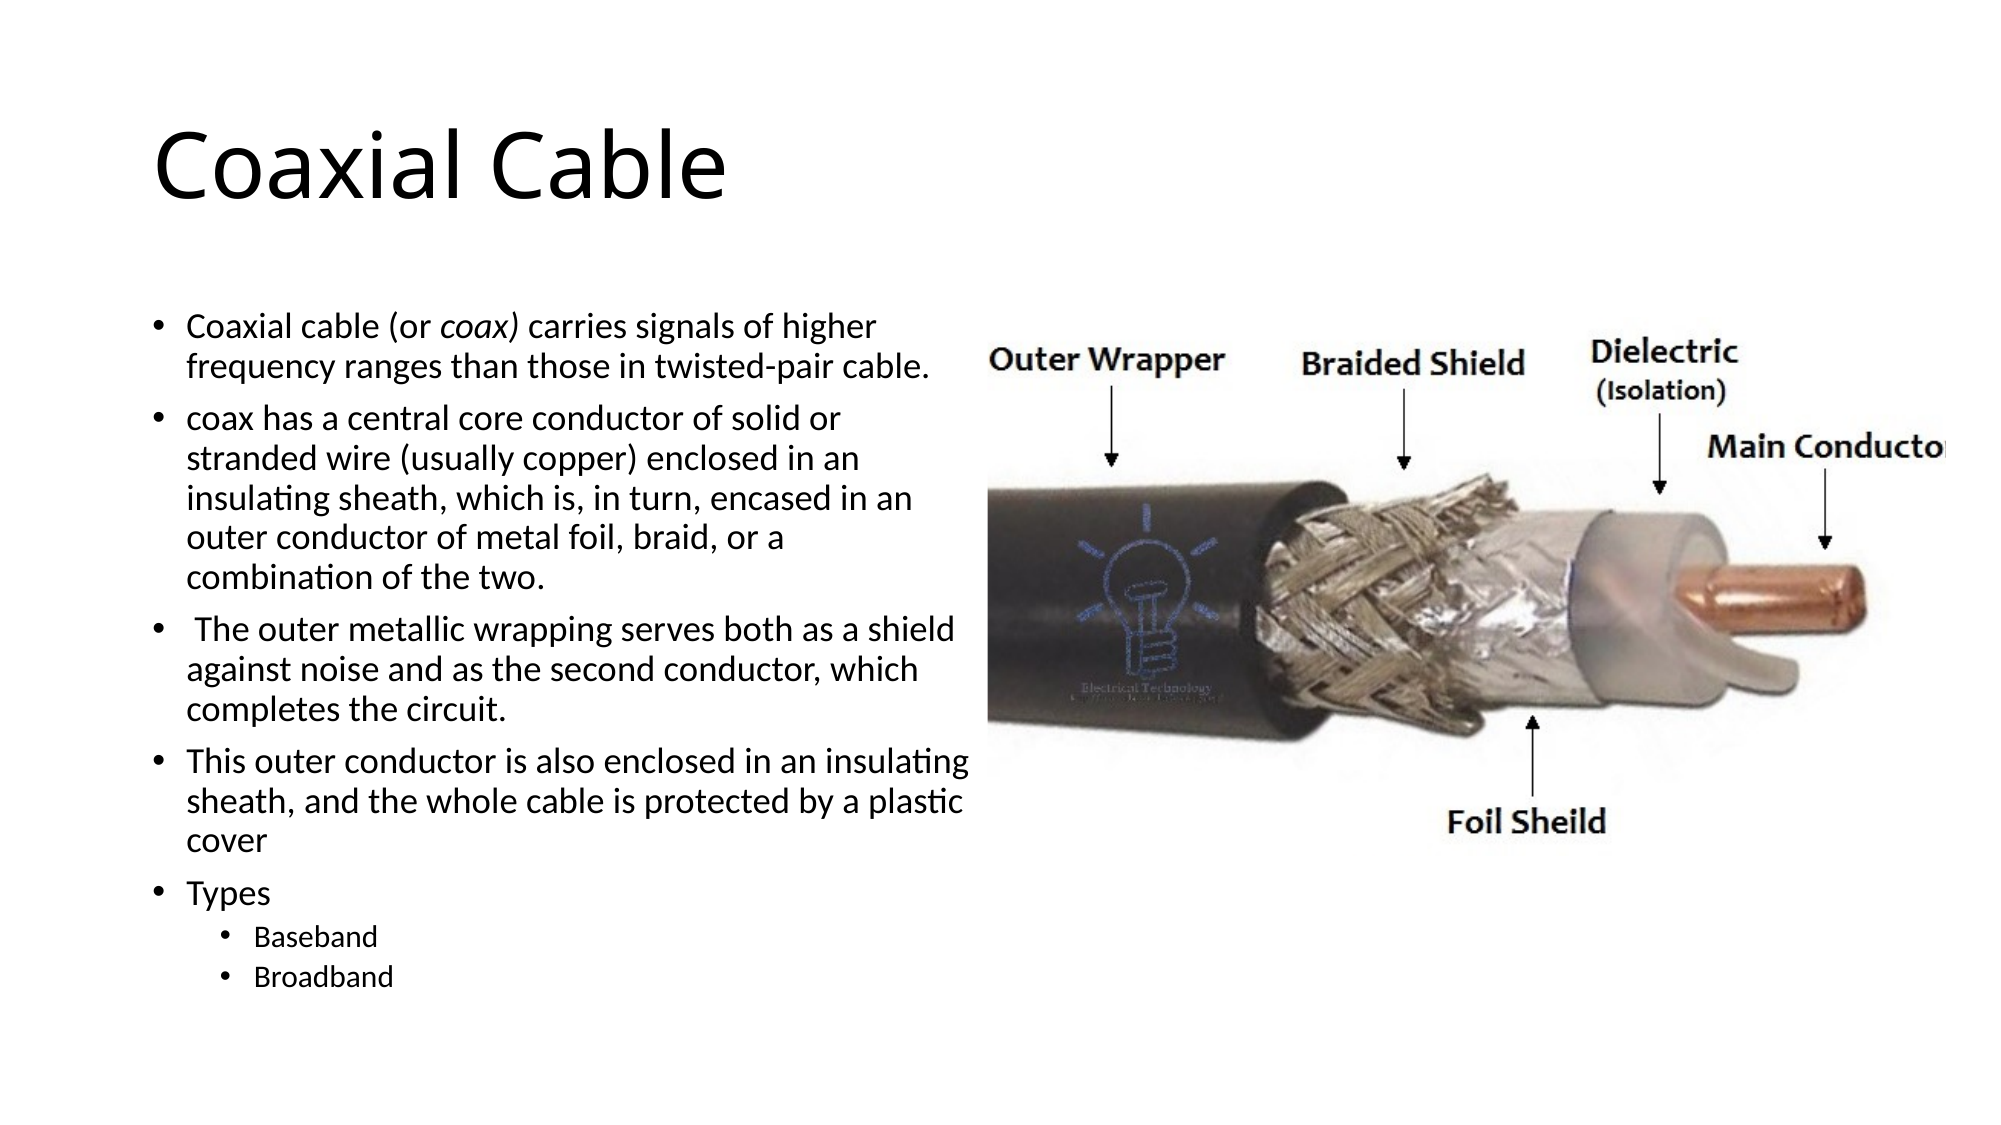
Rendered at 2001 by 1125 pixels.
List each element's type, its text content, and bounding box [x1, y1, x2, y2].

list Coaxial cable (or coax) carries signals of higher frequency ranges than those in twisted-pair cable. coax has a central core conductor of solid or stranded wire (usually copper) enclosed in an insulating sheath, which is, in turn, encased in an outer conductor of metal foil, braid, or a combination of the two. The outer metallic wrapping serves both as a shield against noise and as the second conductor, which completes the circuit. This outer conductor is also enclosed in an insulating sheath, and the whole cable is protected by a plastic cover Types Baseband Broadband [137, 299, 988, 1014]
title Coaxial Cable [137, 59, 1863, 278]
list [987, 317, 1946, 856]
